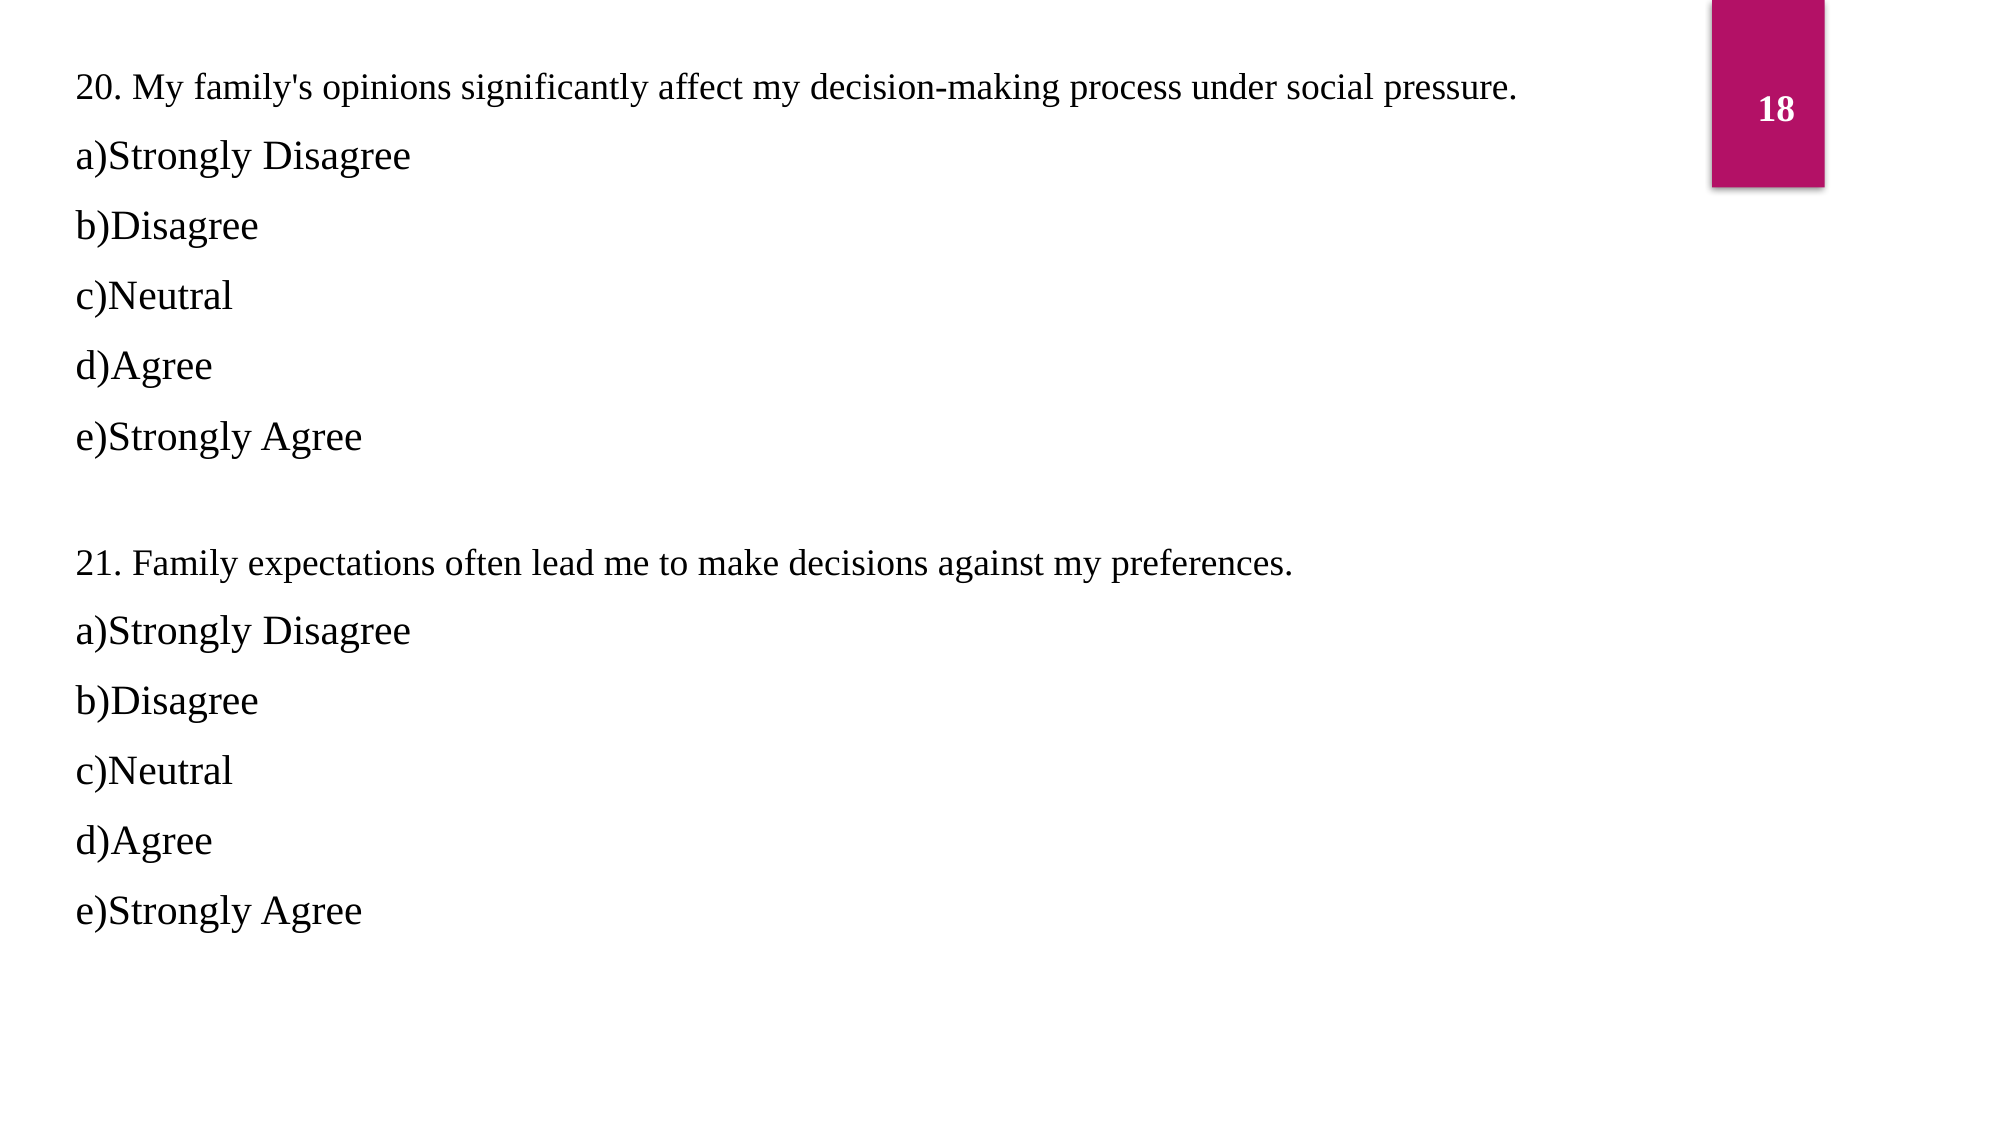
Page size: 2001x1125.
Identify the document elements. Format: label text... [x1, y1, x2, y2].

text_box 21. Family expectations often lead me to make decisions against my preferences. a)Strongly Disagree b)Disagree c)Neutral d)Agree e)Strongly Agree [60, 526, 1699, 1011]
text_box 18 [1742, 76, 1893, 137]
text_box 20. My family's opinions significantly affect my decision-making process under social pressure. a)Strongly Disagree b)Disagree c)Neutral d)Agree e)Strongly Agree [60, 51, 1699, 526]
